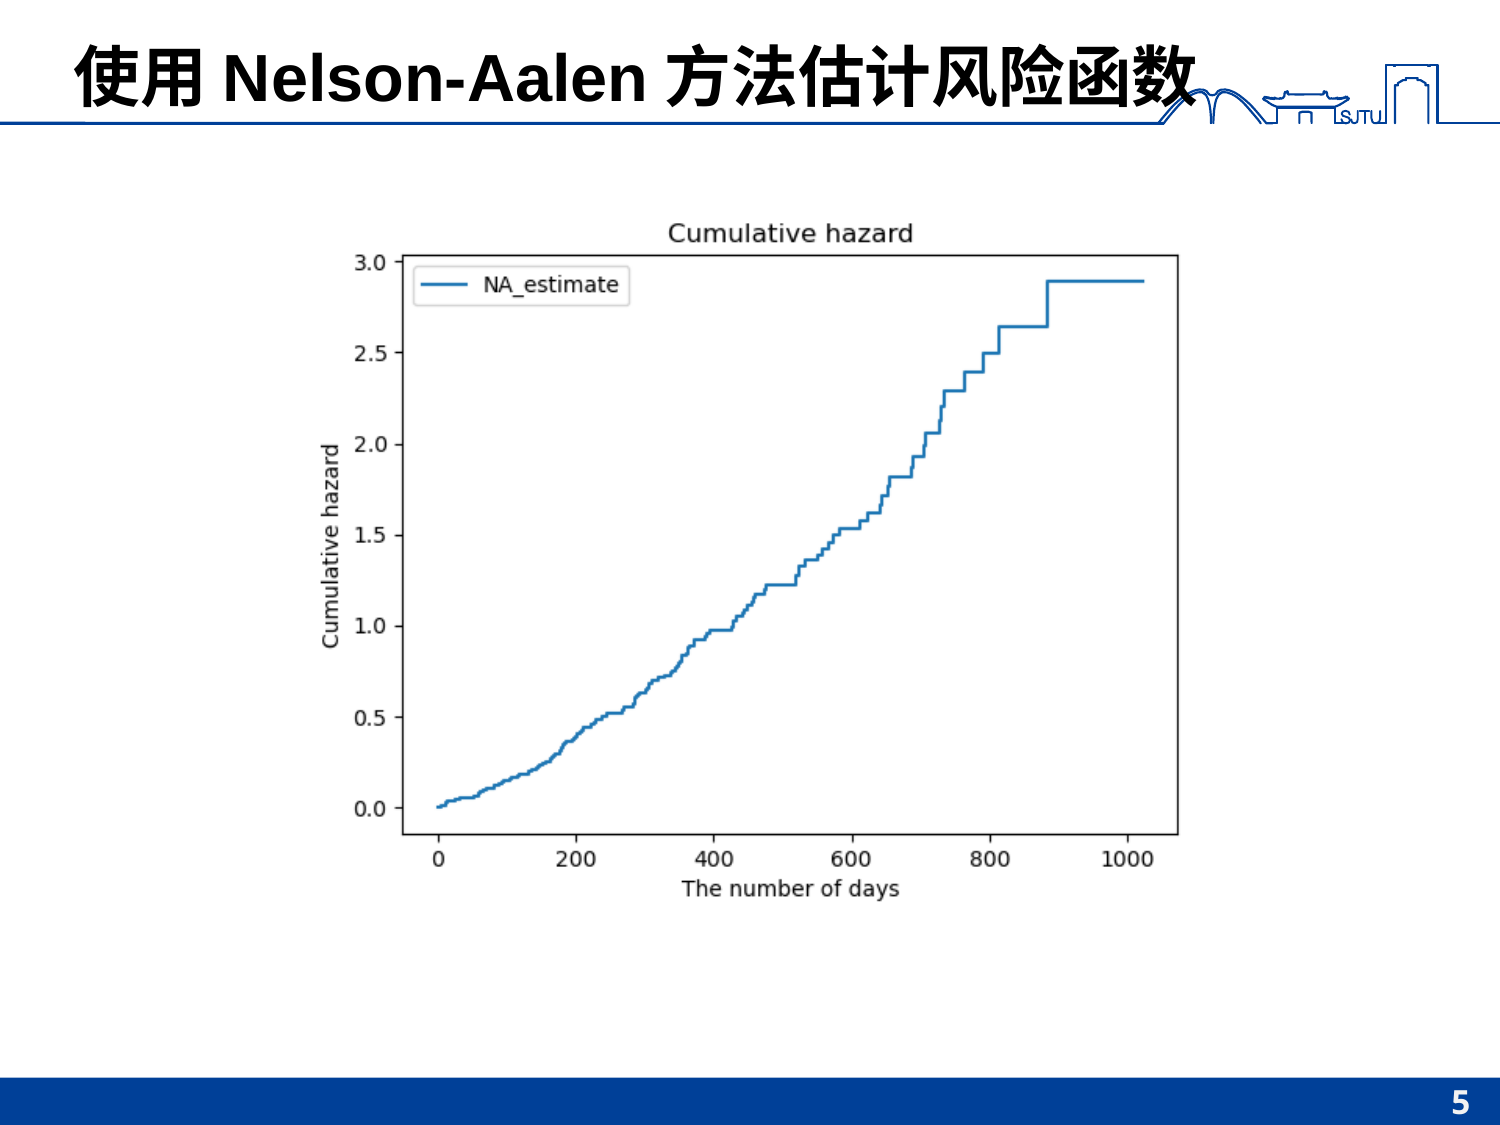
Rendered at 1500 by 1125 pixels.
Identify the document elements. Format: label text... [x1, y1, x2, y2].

title 使用Nelson-Aalen方法估计风险函数 [58, 29, 1439, 124]
picture [306, 208, 1193, 917]
